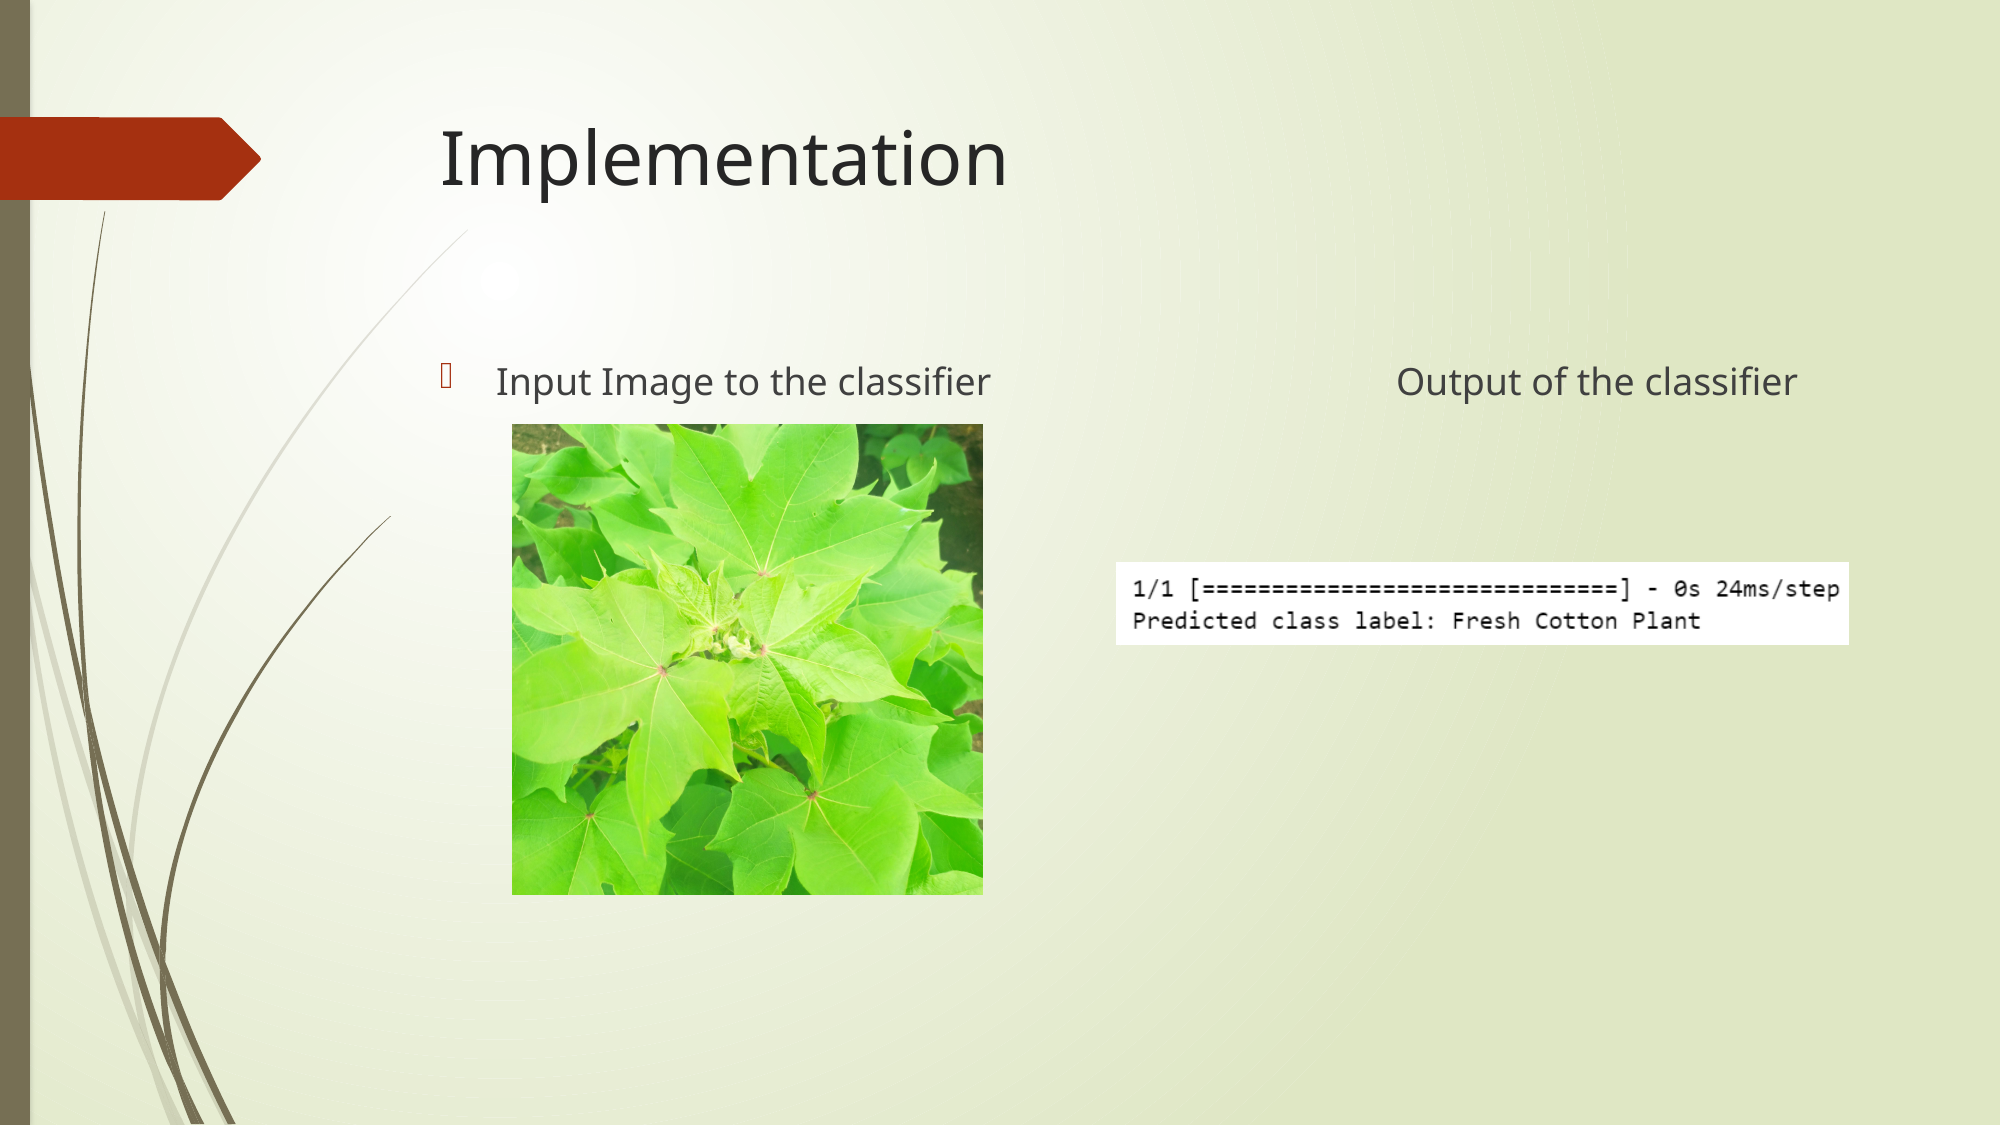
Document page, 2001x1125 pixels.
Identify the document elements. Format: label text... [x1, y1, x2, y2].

picture [512, 424, 983, 895]
list Input Image to the classifier Output of the classifier [424, 350, 1888, 970]
title Implementation [425, 102, 1888, 313]
picture [1116, 562, 1849, 645]
